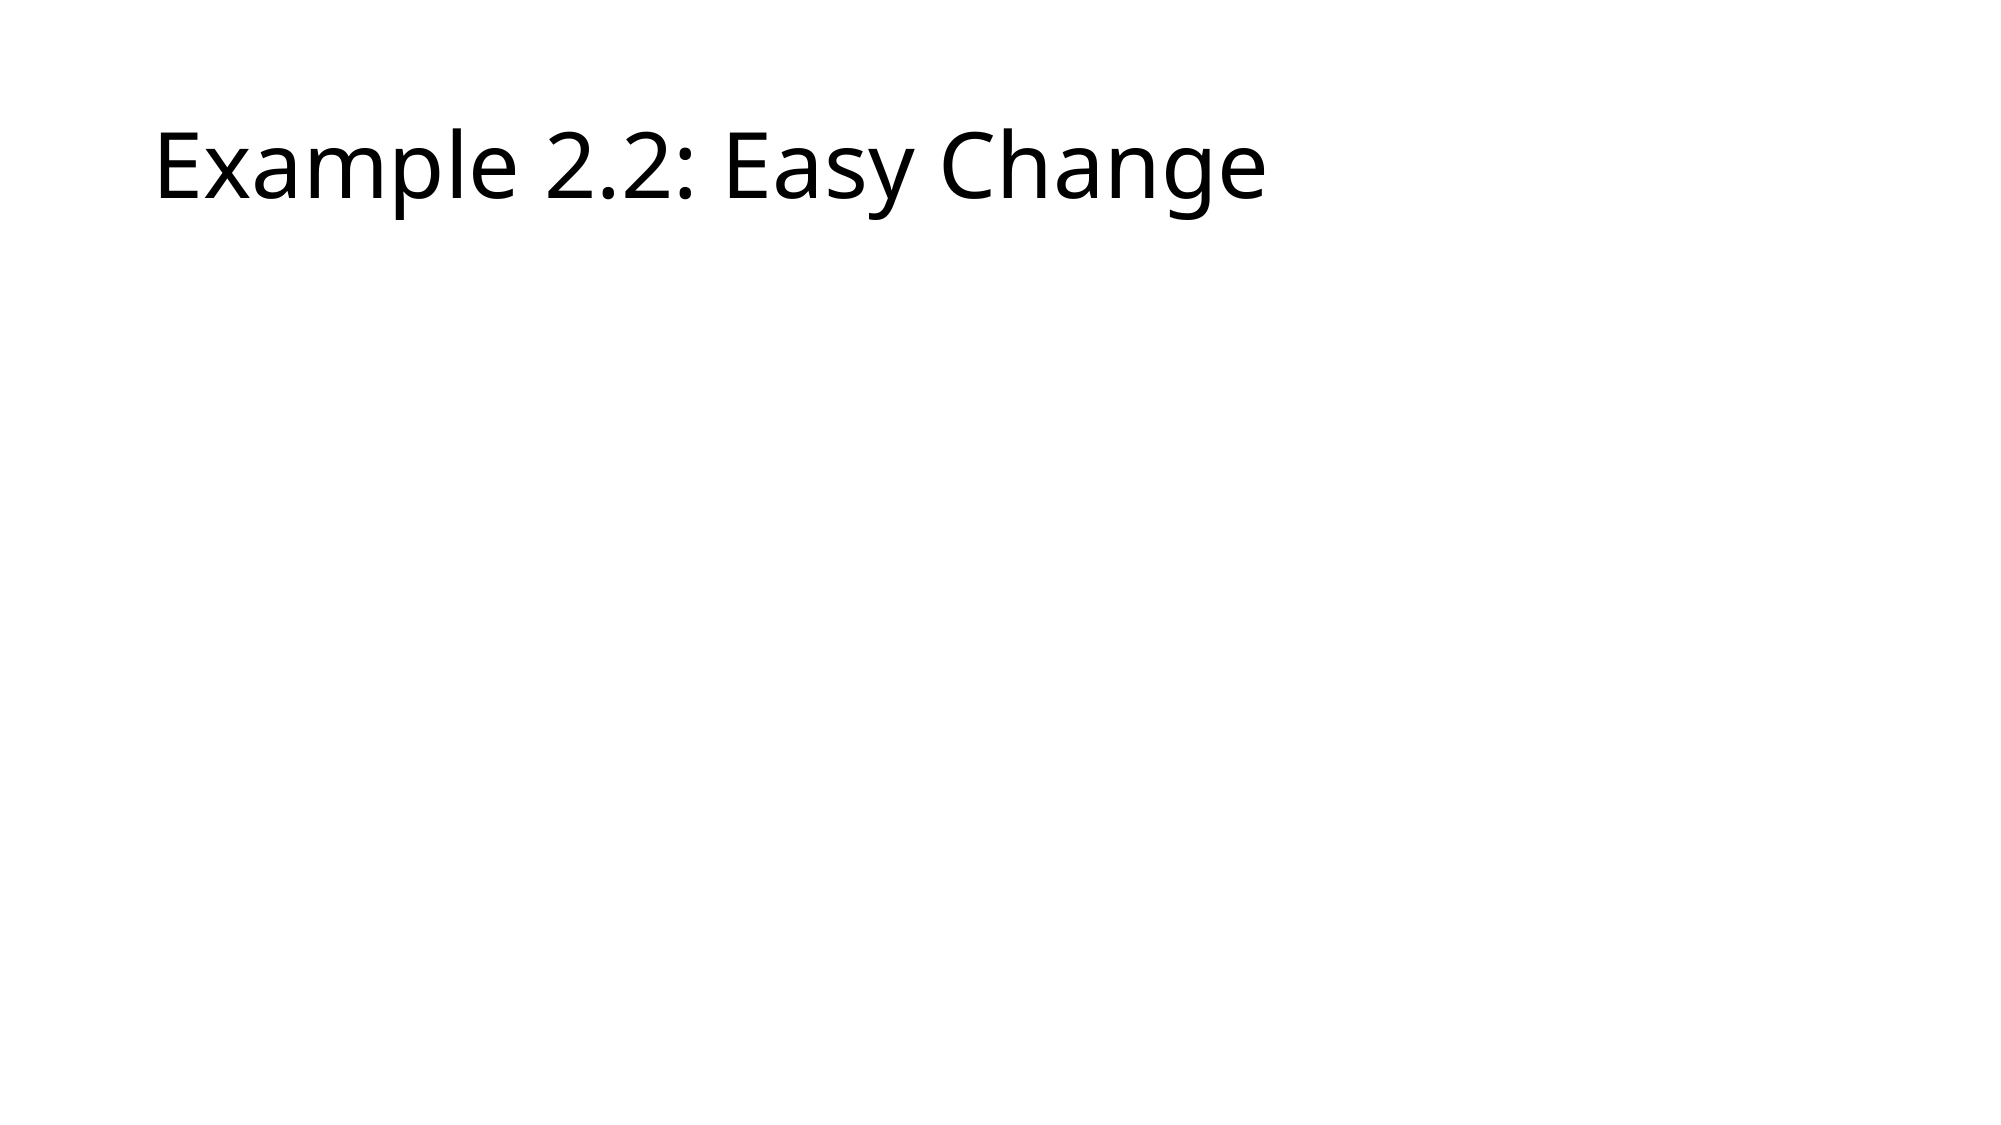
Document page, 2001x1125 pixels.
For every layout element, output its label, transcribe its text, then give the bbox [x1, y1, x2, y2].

title Example 2.2: Easy Change [137, 59, 1863, 278]
